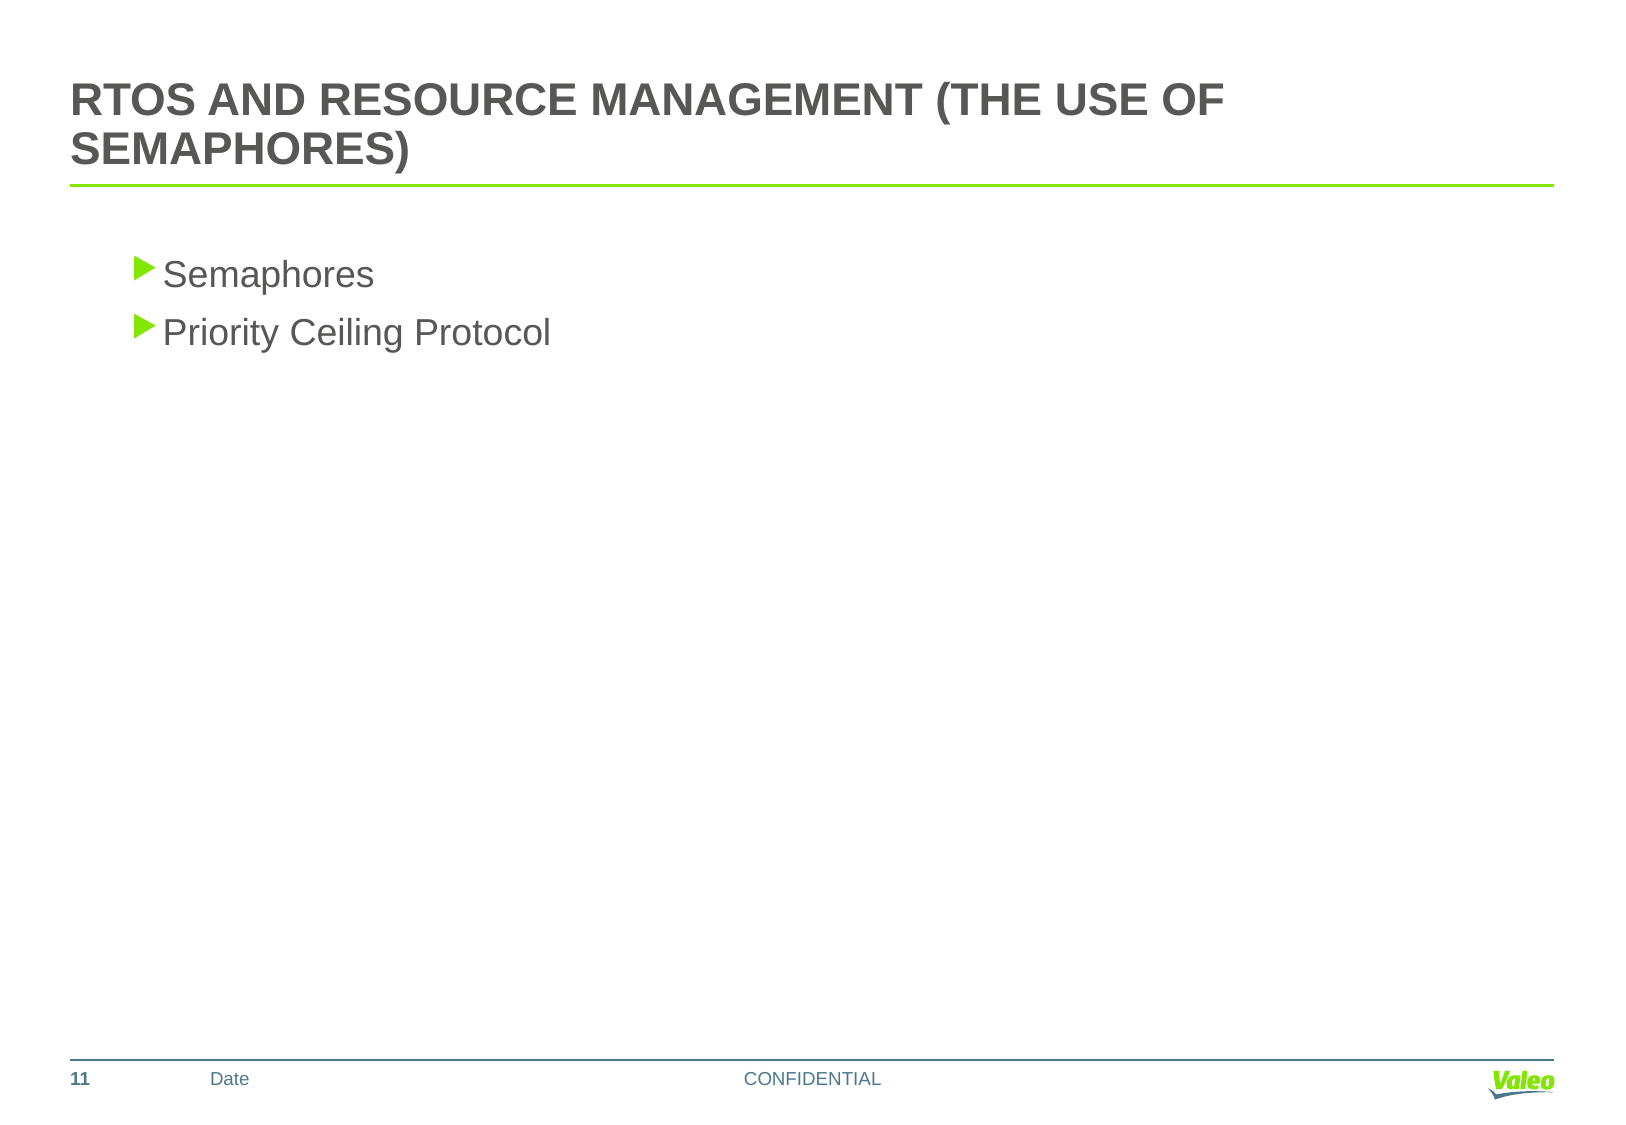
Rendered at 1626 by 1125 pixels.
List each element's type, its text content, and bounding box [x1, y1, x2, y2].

slide_number 11 [70, 1060, 105, 1089]
list Semaphores Priority Ceiling Protocol [75, 249, 1488, 354]
title RTOS and resource Management (the use of semaphores) [70, 74, 1275, 187]
slide_number Date [210, 1060, 250, 1089]
